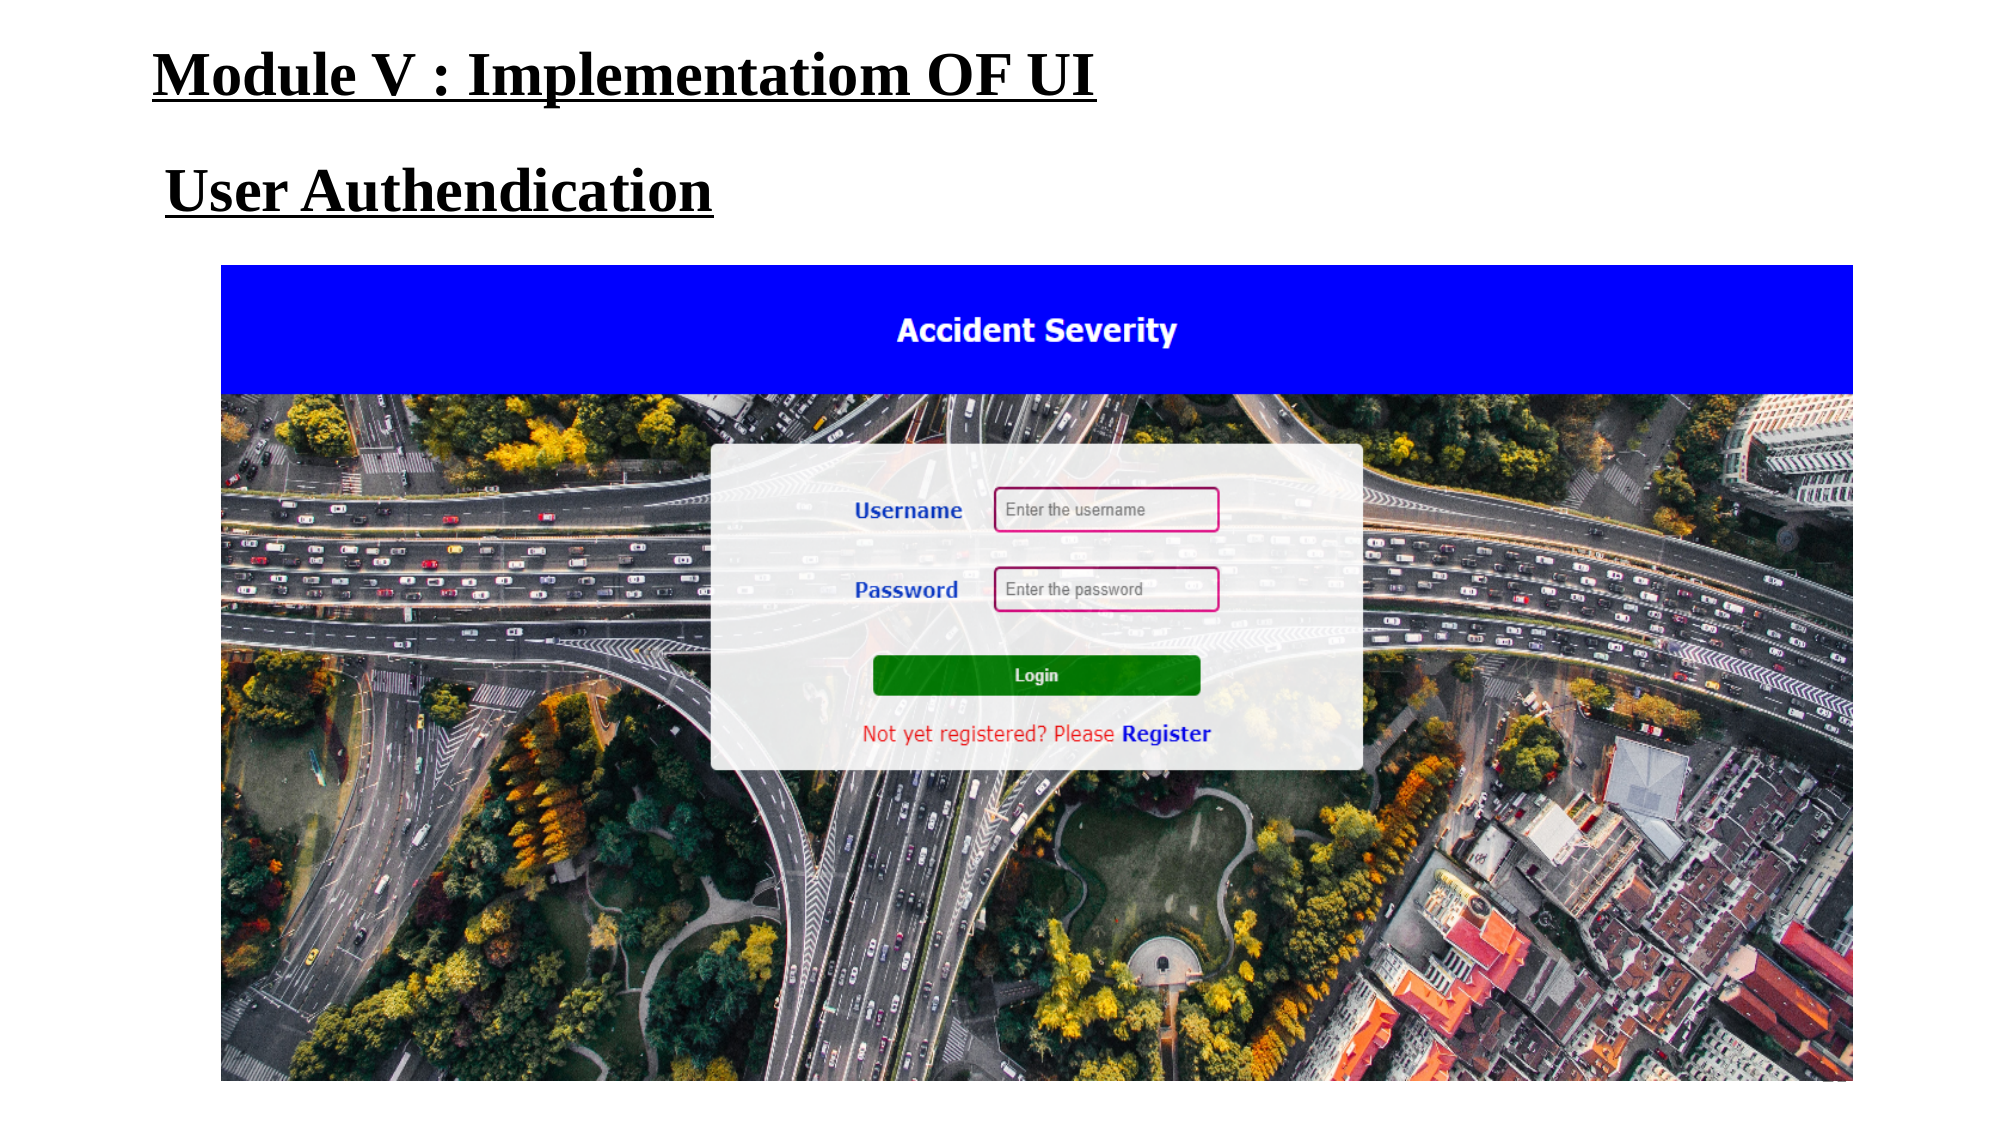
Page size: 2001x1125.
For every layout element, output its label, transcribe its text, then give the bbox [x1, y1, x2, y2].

text_box User Authendication [149, 149, 1875, 221]
slide_number ‹#› [1412, 1042, 1863, 1103]
picture [221, 264, 1853, 1081]
text_box Module V : Implementatiom OF UI [137, 34, 1863, 105]
